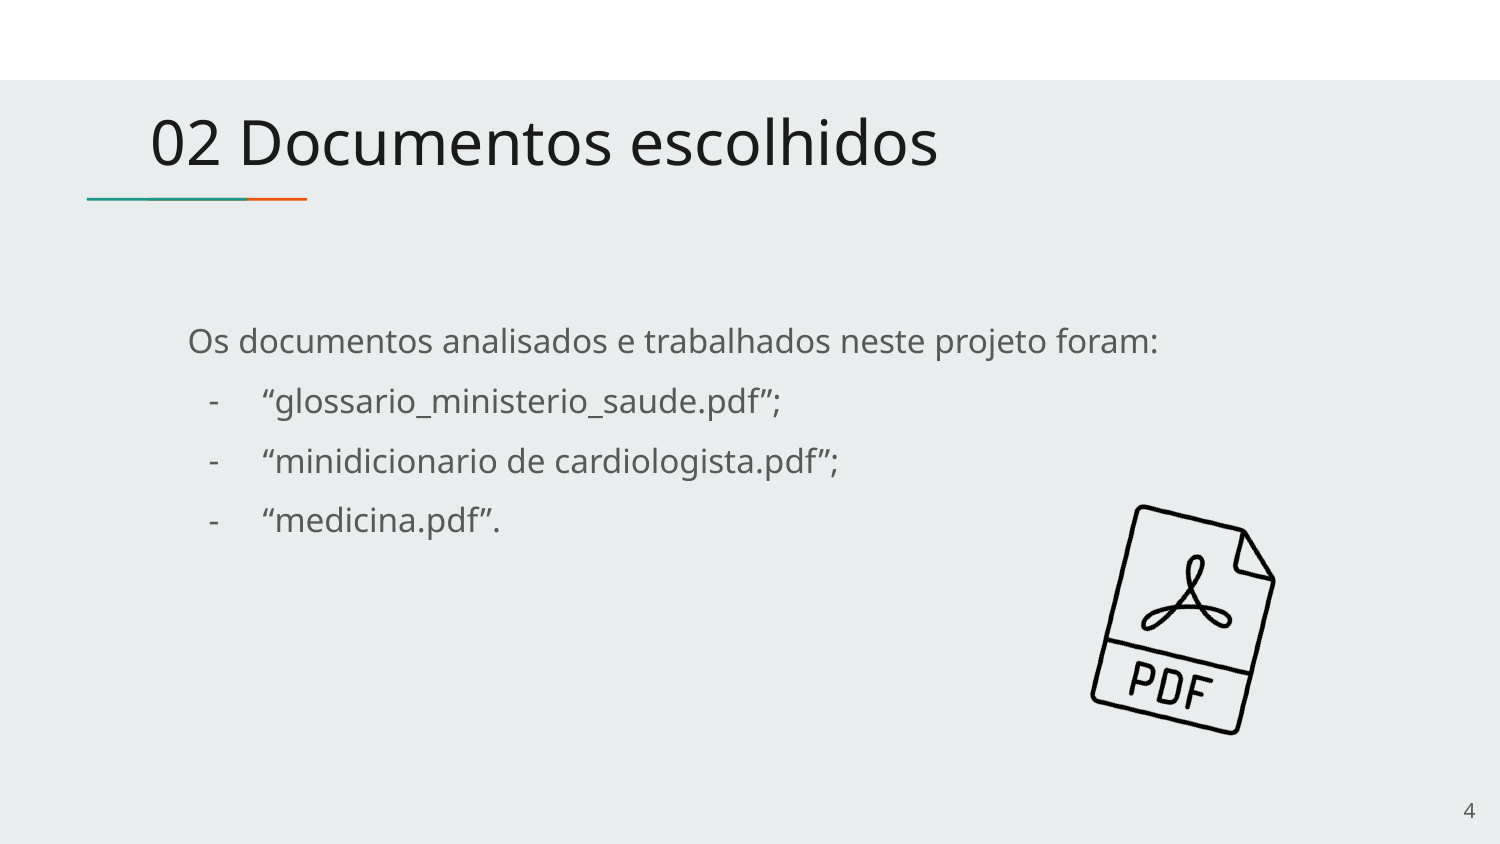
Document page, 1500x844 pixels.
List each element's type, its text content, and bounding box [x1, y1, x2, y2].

slide_number 4 [1400, 779, 1491, 844]
title 02 Documentos escolhidos [119, 79, 1381, 201]
subtitle Os documentos analisados e trabalhados neste projeto foram: “glossario_ministerio_saude.pdf”; “minidicionario de cardiologista.pdf”; “medicina.pdf”. [172, 285, 1381, 760]
picture [1047, 480, 1327, 760]
